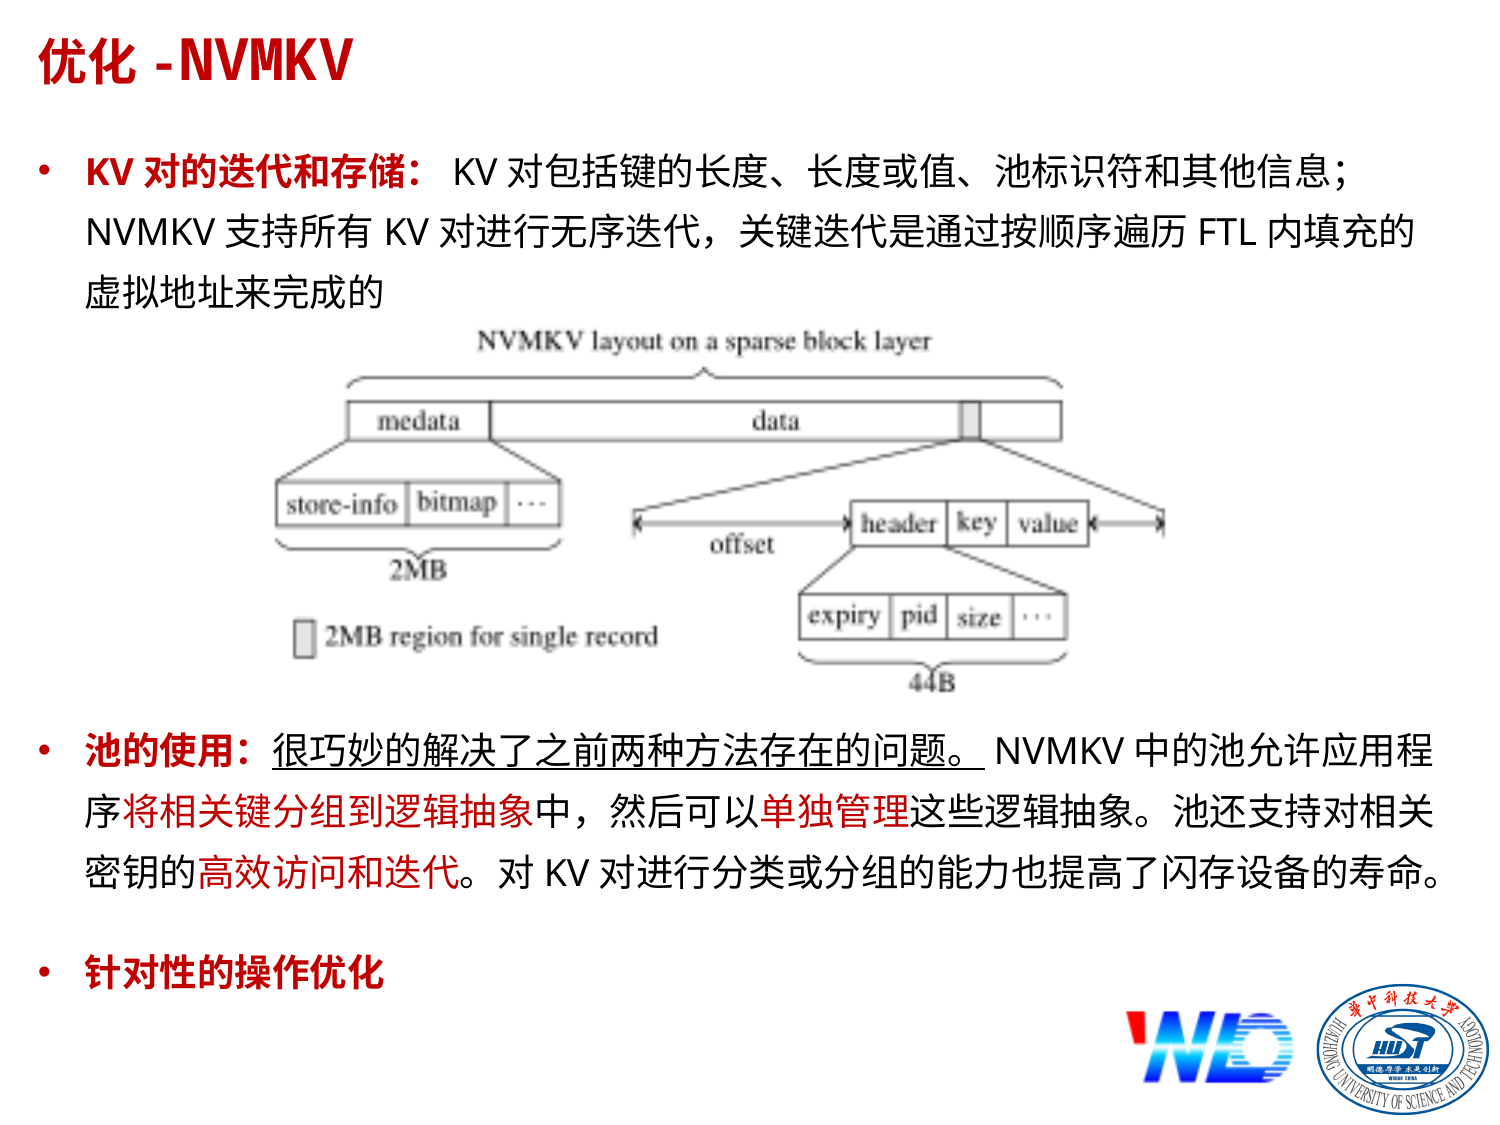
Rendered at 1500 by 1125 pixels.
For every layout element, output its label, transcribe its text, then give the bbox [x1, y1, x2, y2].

picture [261, 317, 1202, 708]
text_box KV对的迭代和存储：KV对包括键的长度、长度或值、池标识符和其他信息；NVMKV支持所有KV对进行无序迭代，关键迭代是通过按顺序遍历FTL内填充的虚拟地址来完成的 [23, 124, 1440, 322]
text_box 池的使用：很巧妙的解决了之前两种方法存在的问题。NVMKV中的池允许应用程序将相关键分组到逻辑抽象中，然后可以单独管理这些逻辑抽象。池还支持对相关密钥的高效访问和迭代。对KV对进行分类或分组的能力也提高了闪存设备的寿命。 [23, 704, 1471, 902]
picture [1121, 972, 1500, 1125]
text_box 针对性的操作优化 [23, 926, 1440, 1002]
text_box 优化-NVMKV [23, 14, 392, 100]
